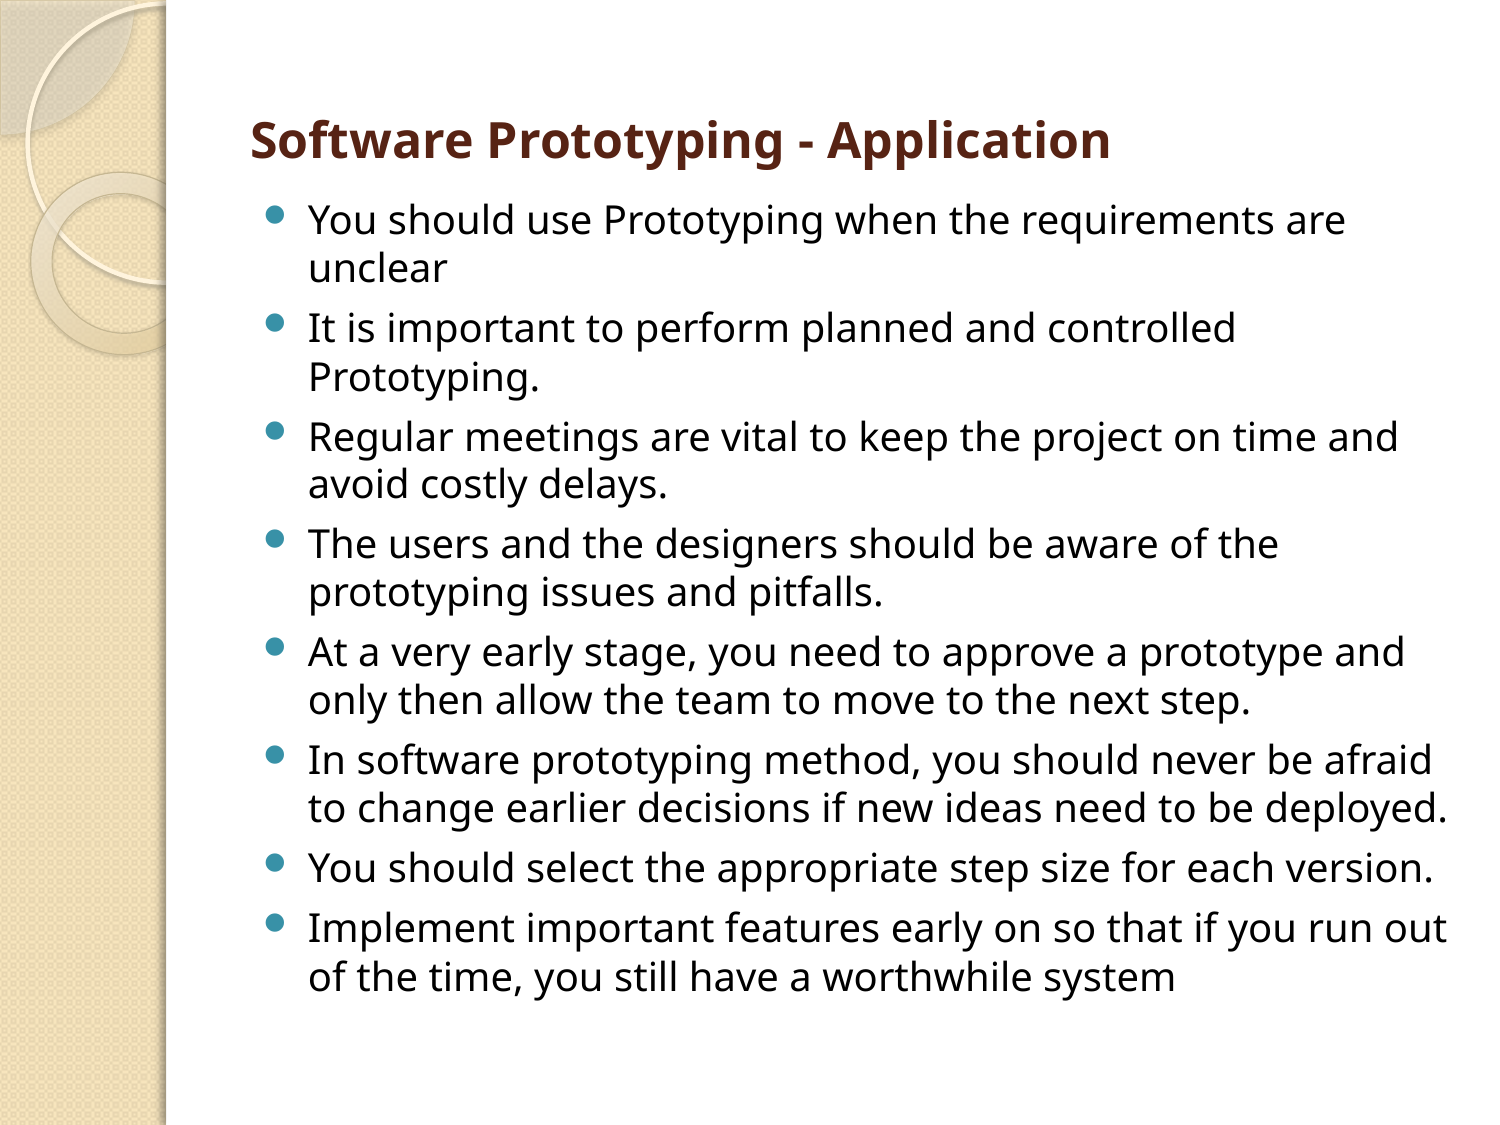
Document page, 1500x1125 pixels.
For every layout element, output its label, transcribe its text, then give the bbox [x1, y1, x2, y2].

title Software Prototyping - Application [235, 45, 1466, 187]
list You should use Prototyping when the requirements are unclear It is important to perform planned and controlled Prototyping. Regular meetings are vital to keep the project on time and avoid costly delays. The users and the designers should be aware of the prototyping issues and pitfalls. At a very early stage, you need to approve a prototype and only then allow the team to move to the next step. In software prototyping method, you should never be afraid to change earlier decisions if new ideas need to be deployed. You should select the appropriate step size for each version. Implement important features early on so that if you run out of the time, you still have a worthwhile system [235, 187, 1466, 1025]
